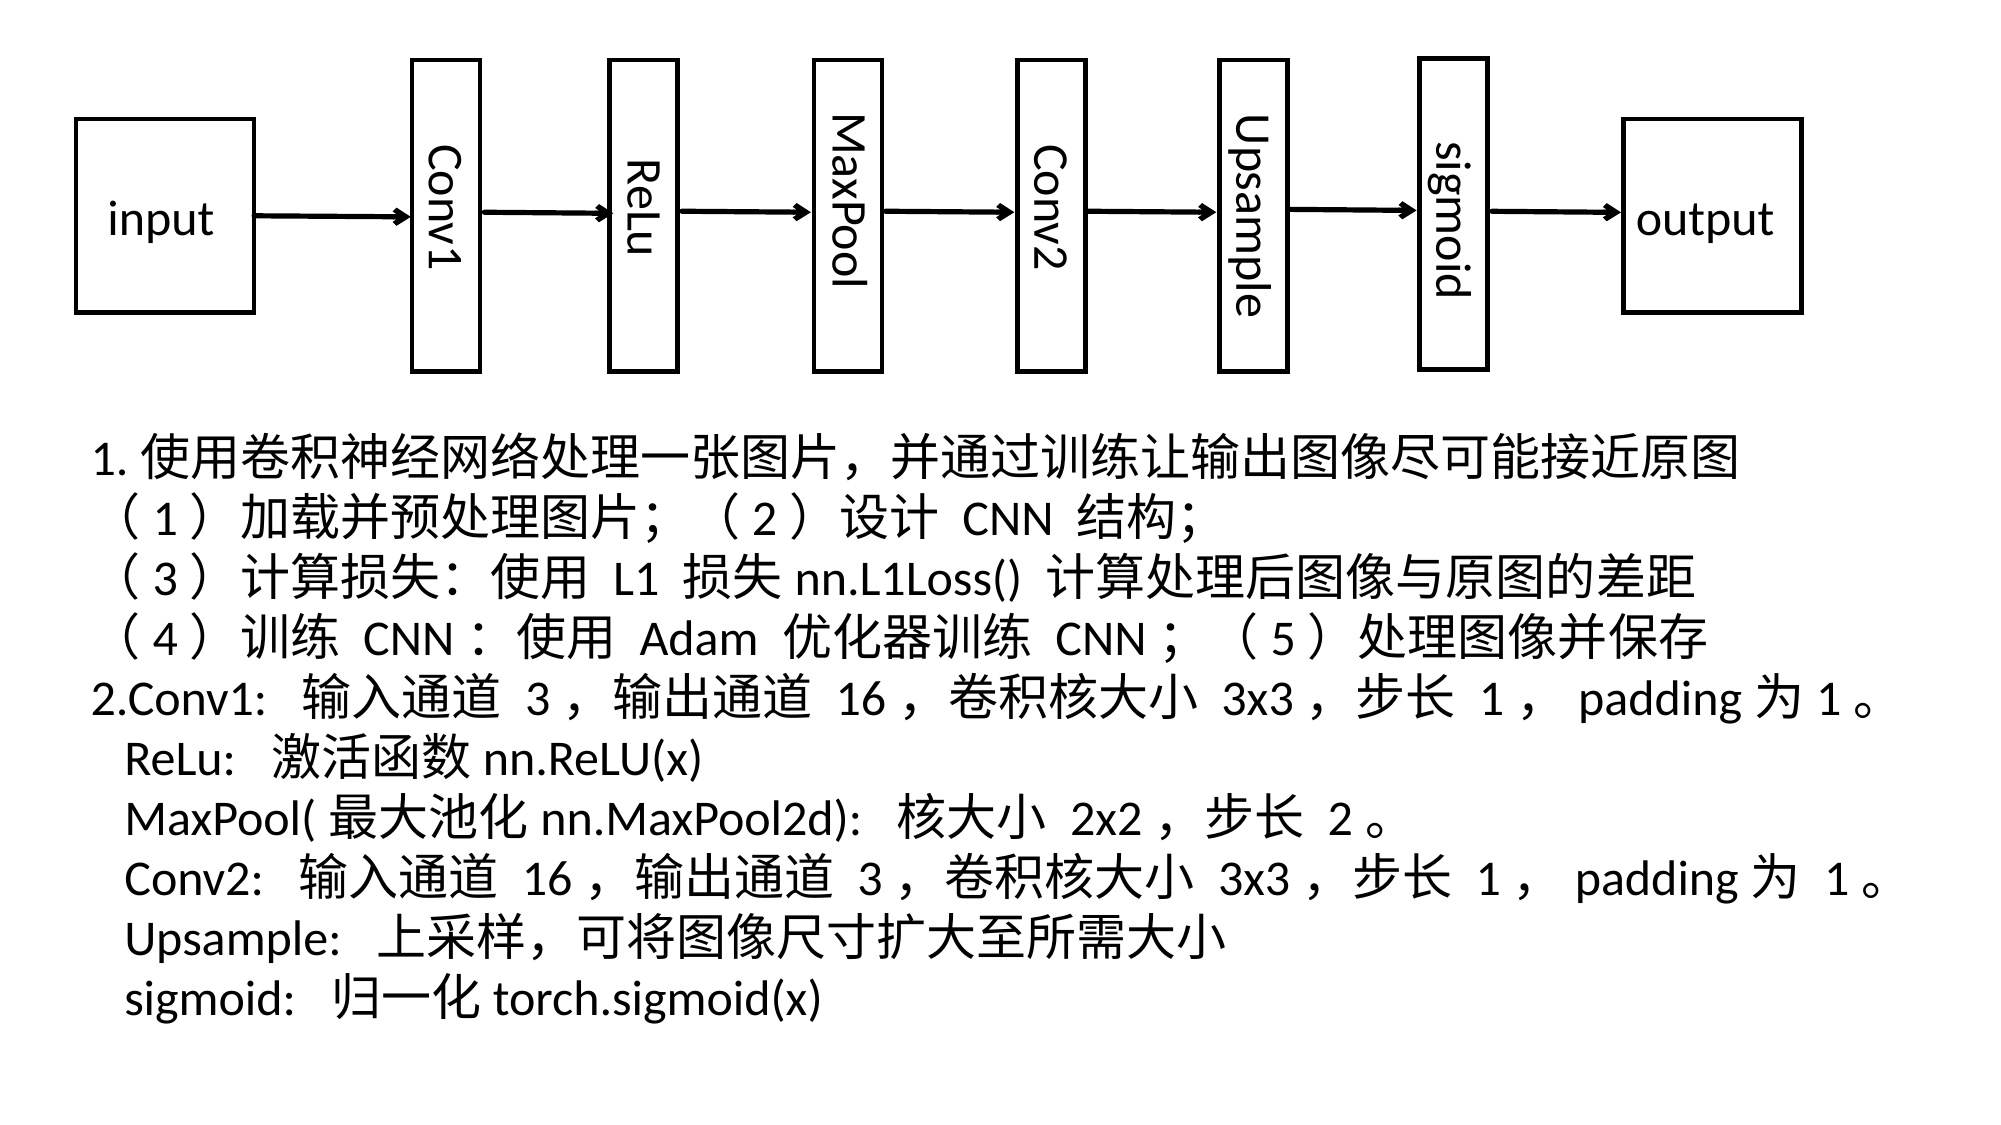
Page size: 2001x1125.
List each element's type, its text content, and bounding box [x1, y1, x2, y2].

text_box 1.使用卷积神经网络处理一张图片，并通过训练让输出图像尽可能接近原图 （1）加载并预处理图片；（2）设计 CNN 结构； （3）计算损失：使用 L1 损失nn.L1Loss() 计算处理后图像与原图的差距 （4）训练 CNN：使用 Adam 优化器训练 CNN；（5）处理图像并保存 2.Conv1: 输入通道 3，输出通道 16，卷积核大小 3x3，步长 1，padding为1。 ReLu: 激活函数nn.ReLU(x) MaxPool(最大池化nn.MaxPool2d): 核大小 2x2，步长 2。 Conv2: 输入通道 16，输出通道 3，卷积核大小 3x3，步长 1，padding为 1。 Upsample: 上采样，可将图像尺寸扩大至所需大小 sigmoid: 归一化torch.sigmoid(x) [75, 418, 1939, 1033]
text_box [75, 57, 1818, 372]
